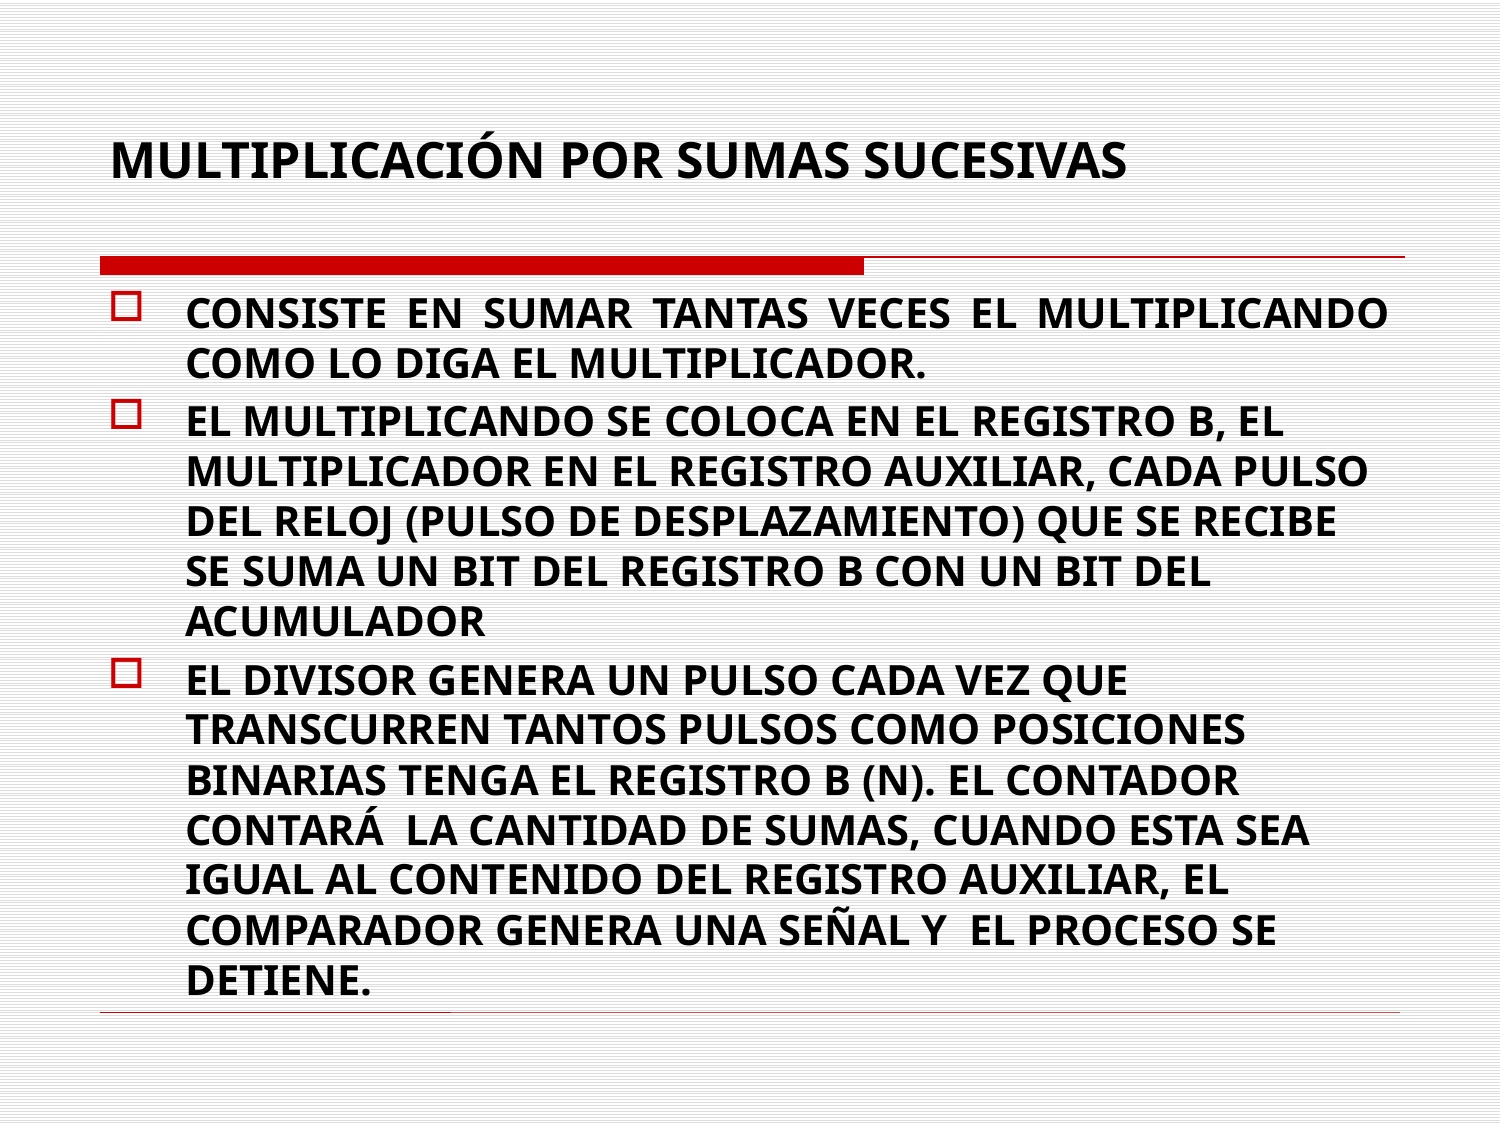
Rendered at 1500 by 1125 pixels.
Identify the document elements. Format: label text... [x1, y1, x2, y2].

title MULTIPLICACIÓN POR SUMAS SUCESIVAS [94, 78, 1407, 197]
list consiste en sumar tantas veces el multiplicando como lo diga el multiplicador. EL MULTIPLICANDO SE COLOCA EN EL REGISTRO B, EL MULTIPLICADOR EN EL REGISTRO AUXILIAR, CADA PULSO DEL RELOJ (PULSO DE DESPLAZAMIENTO) QUE SE RECIBE SE SUMA UN BIT DEL REGISTRO B CON UN BIT DEL ACUMULADOR El divisor GENERA un pulso cada vez que transcurren tantos pulsos como posiciones binarias tenga EL registro B (N). el contador contará la cantidad de sumas, cuando esta sea igual al contenido del registro auxiliar, el comparador GENERA una señal Y el proceso SE DETIENE. [92, 278, 1406, 988]
